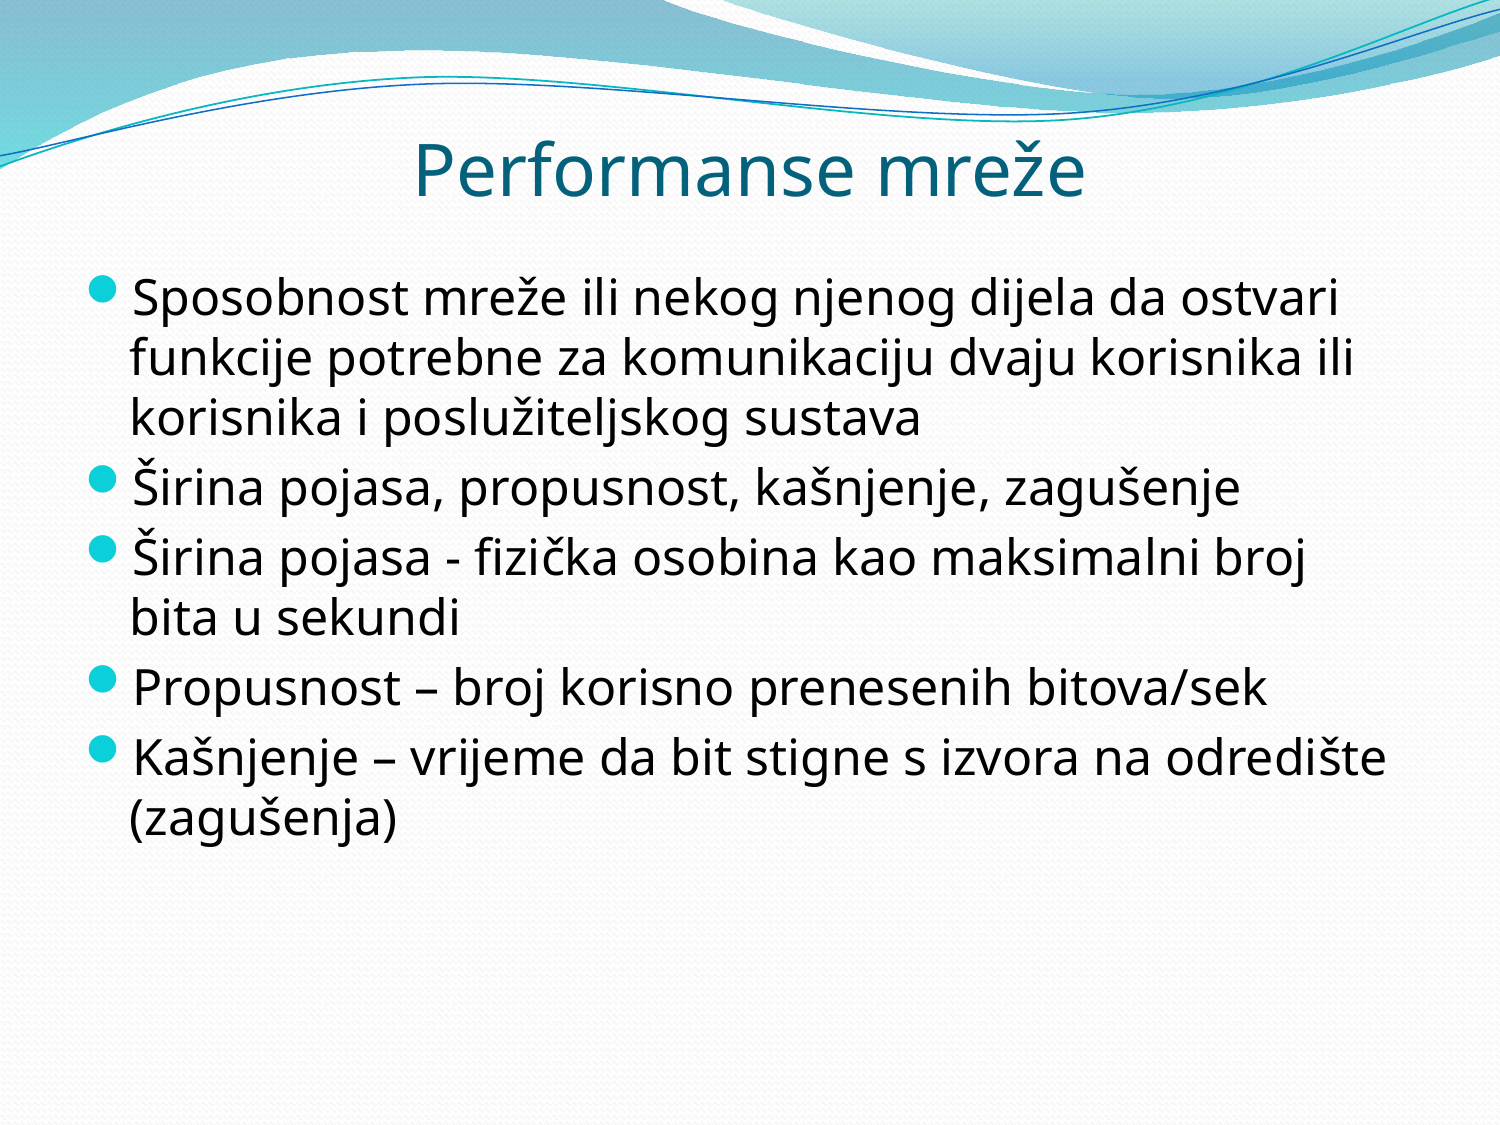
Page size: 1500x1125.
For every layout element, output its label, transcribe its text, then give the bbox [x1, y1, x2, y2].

title Performanse mreže [75, 115, 1425, 211]
list Sposobnost mreže ili nekog njenog dijela da ostvari funkcije potrebne za komunikaciju dvaju korisnika ili korisnika i poslužiteljskog sustava Širina pojasa, propusnost, kašnjenje, zagušenje Širina pojasa - fizička osobina kao maksimalni broj bita u sekundi Propusnost – broj korisno prenesenih bitova/sek Kašnjenje – vrijeme da bit stigne s izvora na odredište (zagušenja) [70, 257, 1421, 915]
